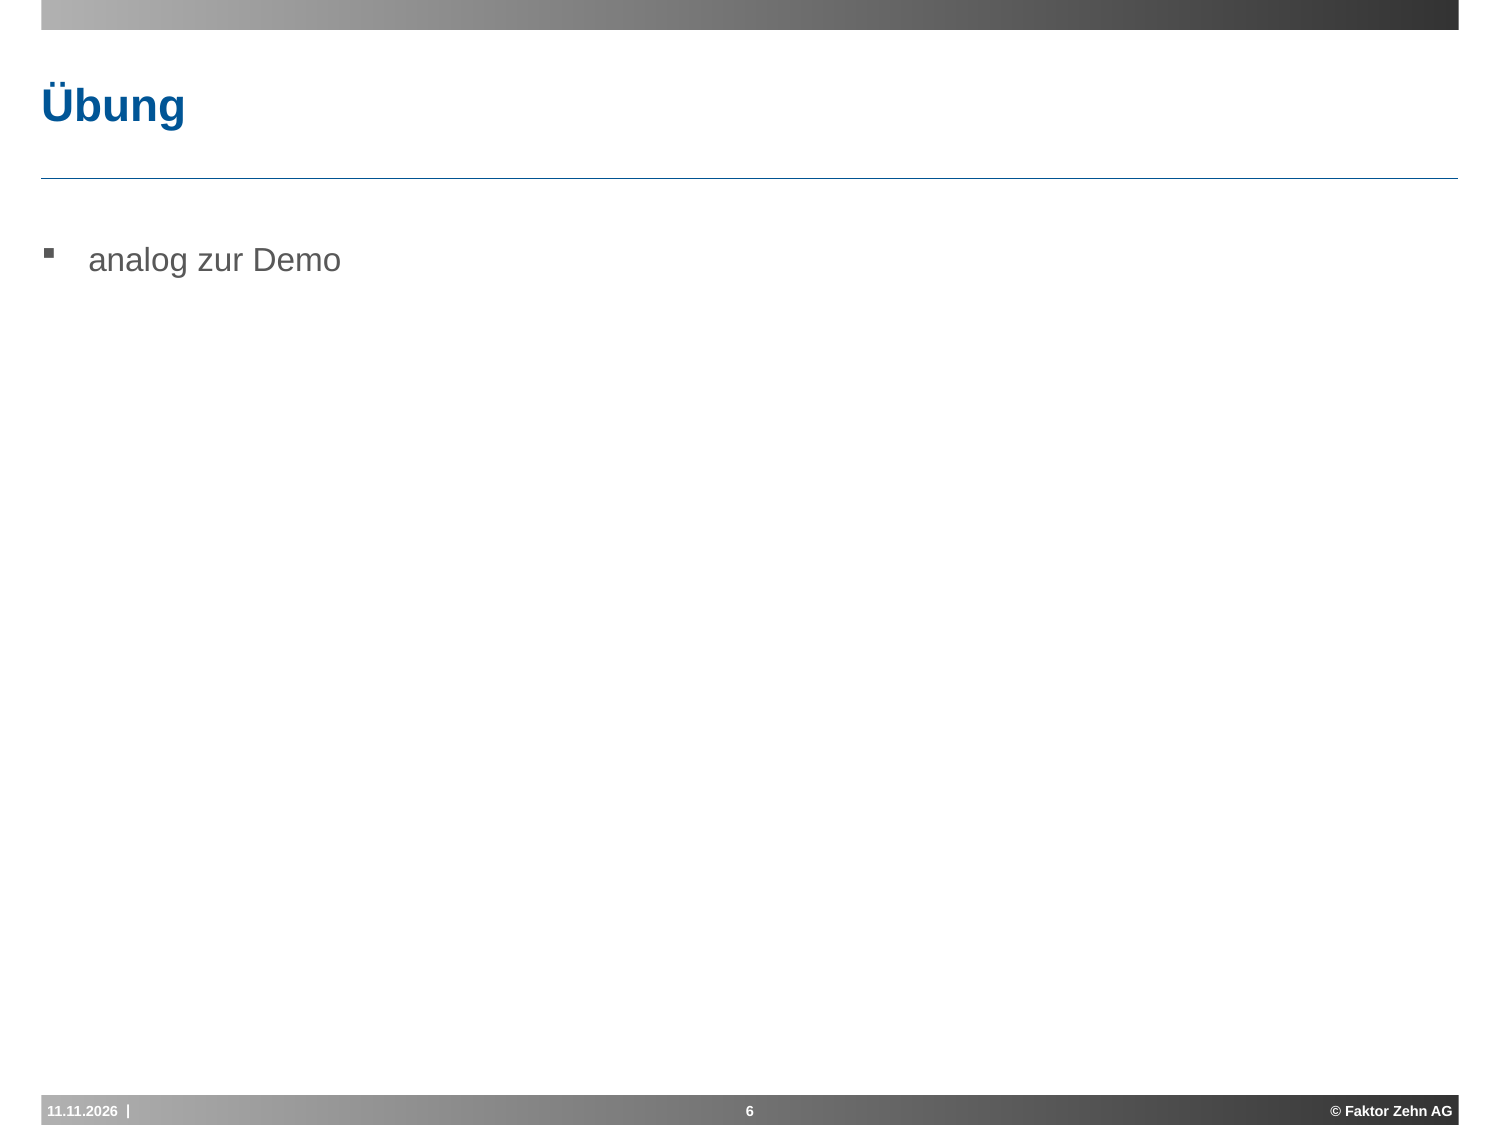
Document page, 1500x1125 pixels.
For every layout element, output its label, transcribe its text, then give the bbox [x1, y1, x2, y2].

list analog zur Demo [41, 237, 1459, 1059]
title Übung [41, 29, 1459, 178]
picture [783, 1095, 1459, 1125]
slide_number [41, 1095, 142, 1125]
picture [142, 1095, 717, 1125]
picture [41, 0, 1459, 29]
slide_number 6 [717, 1095, 783, 1125]
